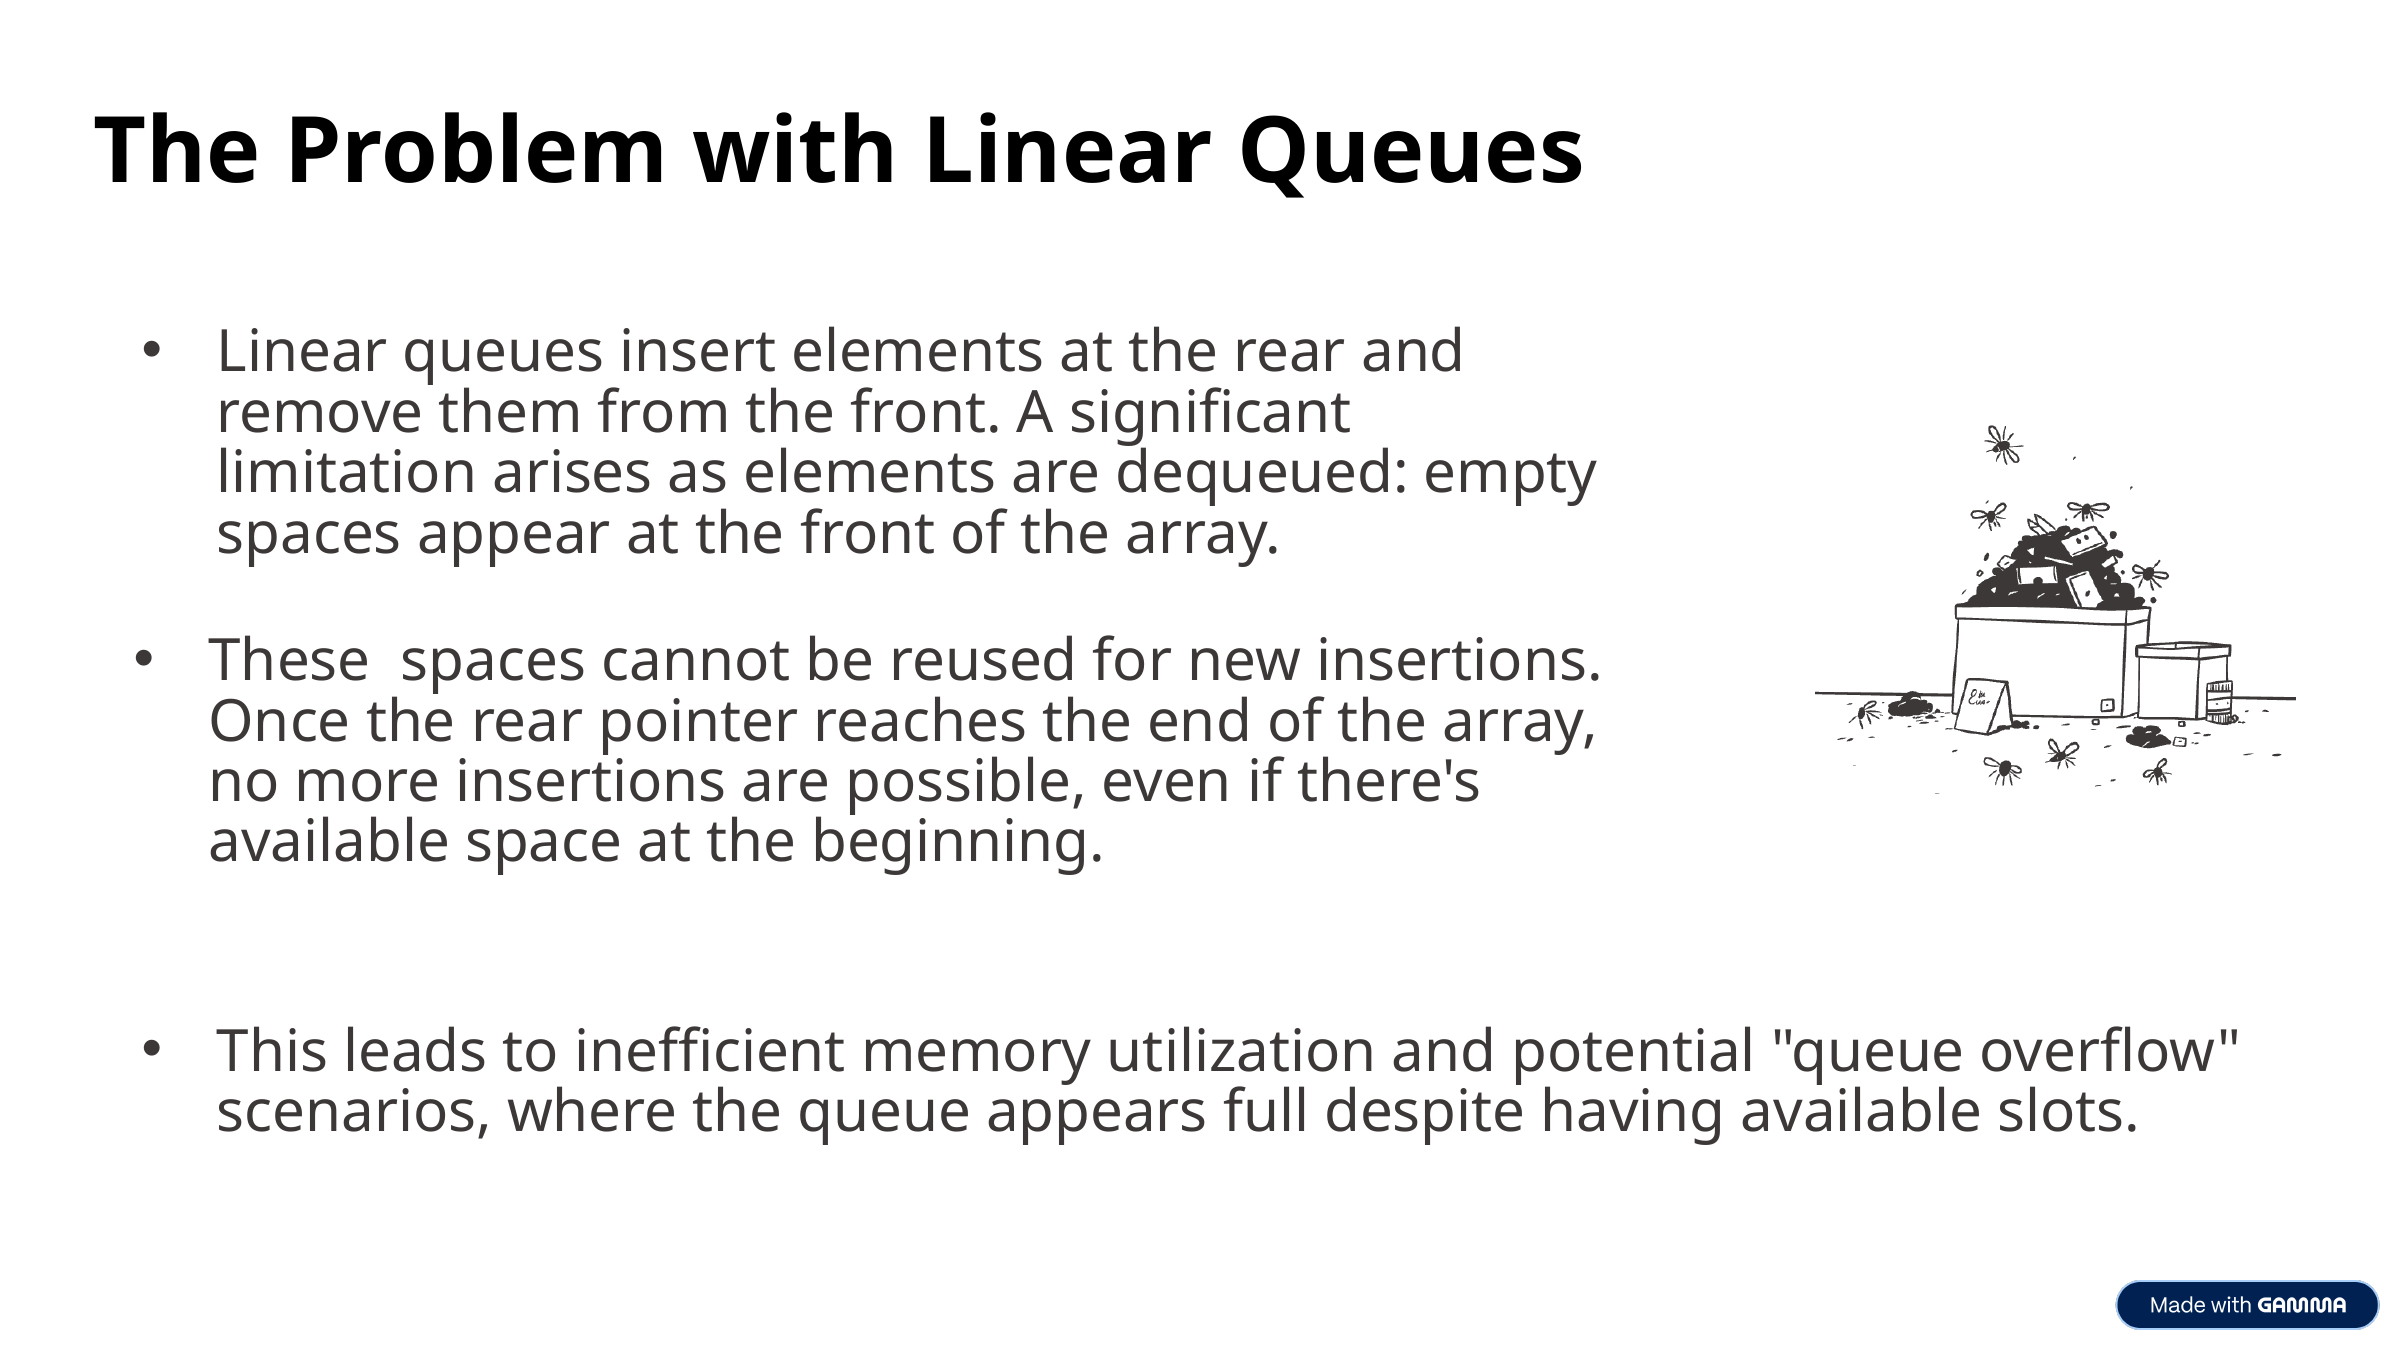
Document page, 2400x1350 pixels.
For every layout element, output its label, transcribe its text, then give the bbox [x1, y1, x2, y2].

picture [2106, 1271, 2389, 1339]
picture [1815, 337, 2296, 818]
text_box Linear queues insert elements at the rear and remove them from the front. A significant limitation arises as elements are dequeued: empty spaces appear at the front of the array. [141, 323, 1627, 566]
text_box These spaces cannot be reused for new insertions. Once the rear pointer reaches the end of the array, no more insertions are possible, even if there's available space at the beginning. [133, 631, 1635, 875]
text_box This leads to inefficient memory utilization and potential "queue overflow" scenarios, where the queue appears full despite having available slots. [141, 1022, 2259, 1144]
text_box The Problem with Linear Queues [93, 86, 1675, 202]
